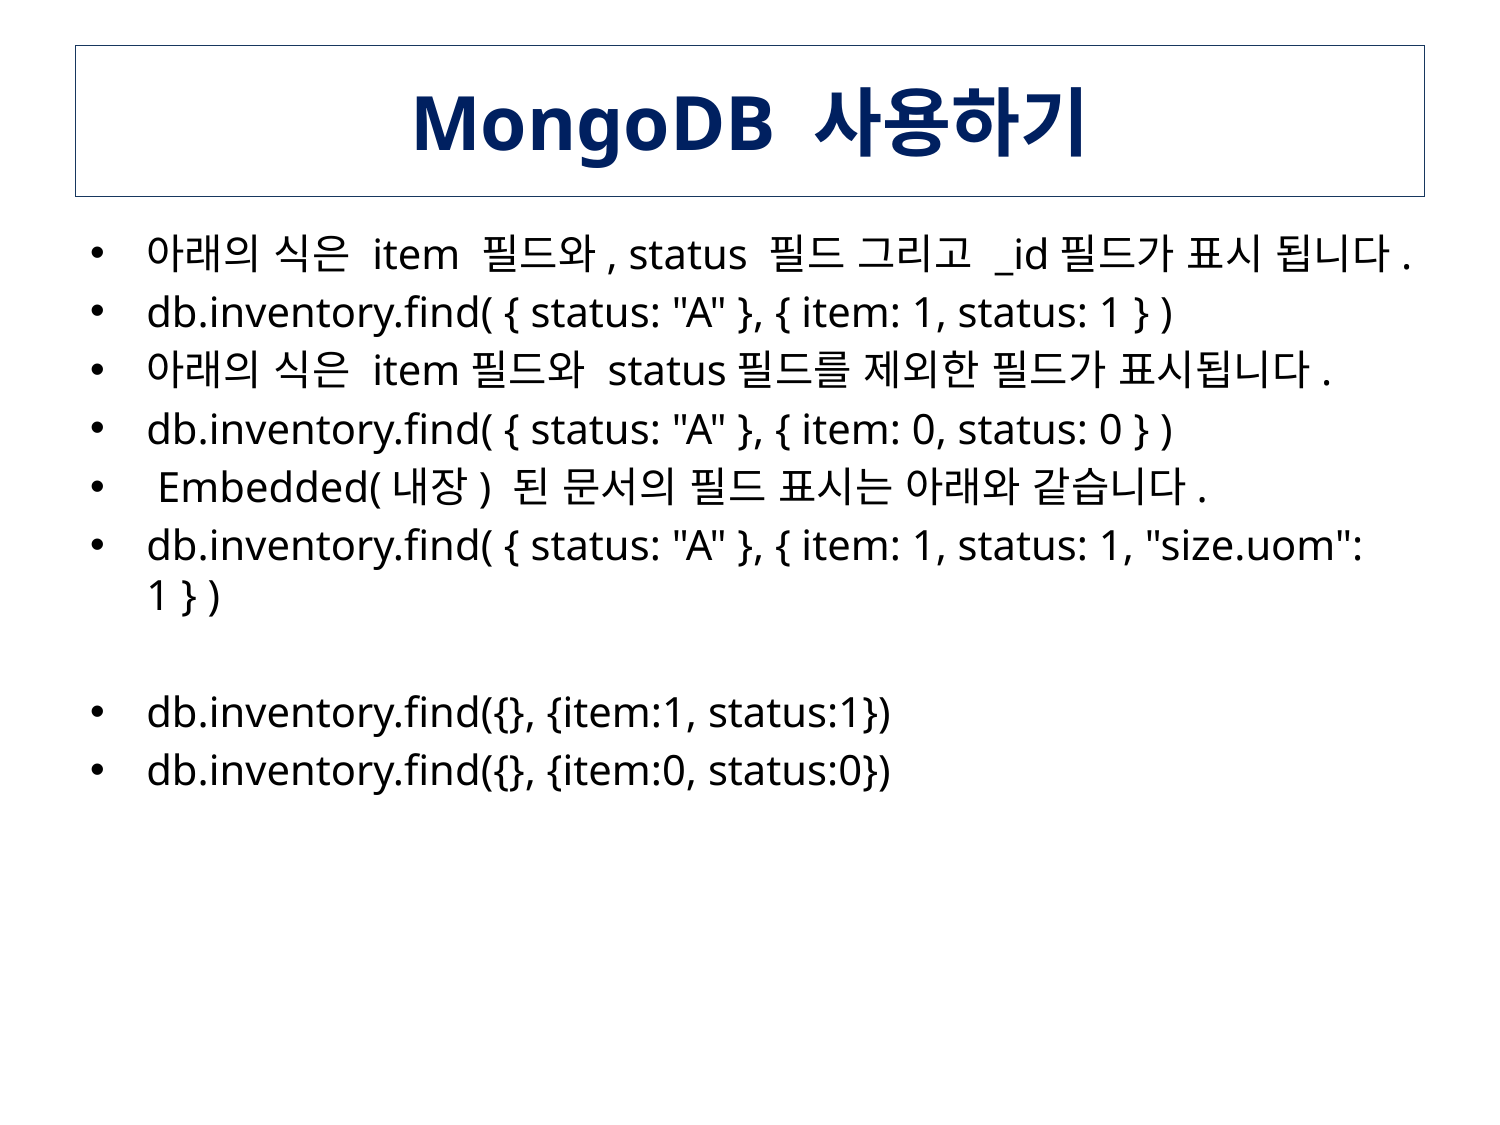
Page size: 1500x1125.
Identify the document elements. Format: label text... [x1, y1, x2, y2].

title MongoDB 사용하기 [75, 45, 1425, 197]
list 아래의 식은 item 필드와, status 필드 그리고 _id필드가 표시 됩니다. db.inventory.find( { status: "A" }, { item: 1, status: 1 } ) 아래의 식은 item필드와 status필드를 제외한 필드가 표시됩니다. db.inventory.find( { status: "A" }, { item: 0, status: 0 } ) Embedded(내장) 된 문서의 필드 표시는 아래와 같습니다. db.inventory.find( { status: "A" }, { item: 1, status: 1, "size.uom": 1 } ) db.inventory.find({}, {item:1, status:1}) db.inventory.find({}, {item:0, status:0}) [75, 219, 1425, 1005]
